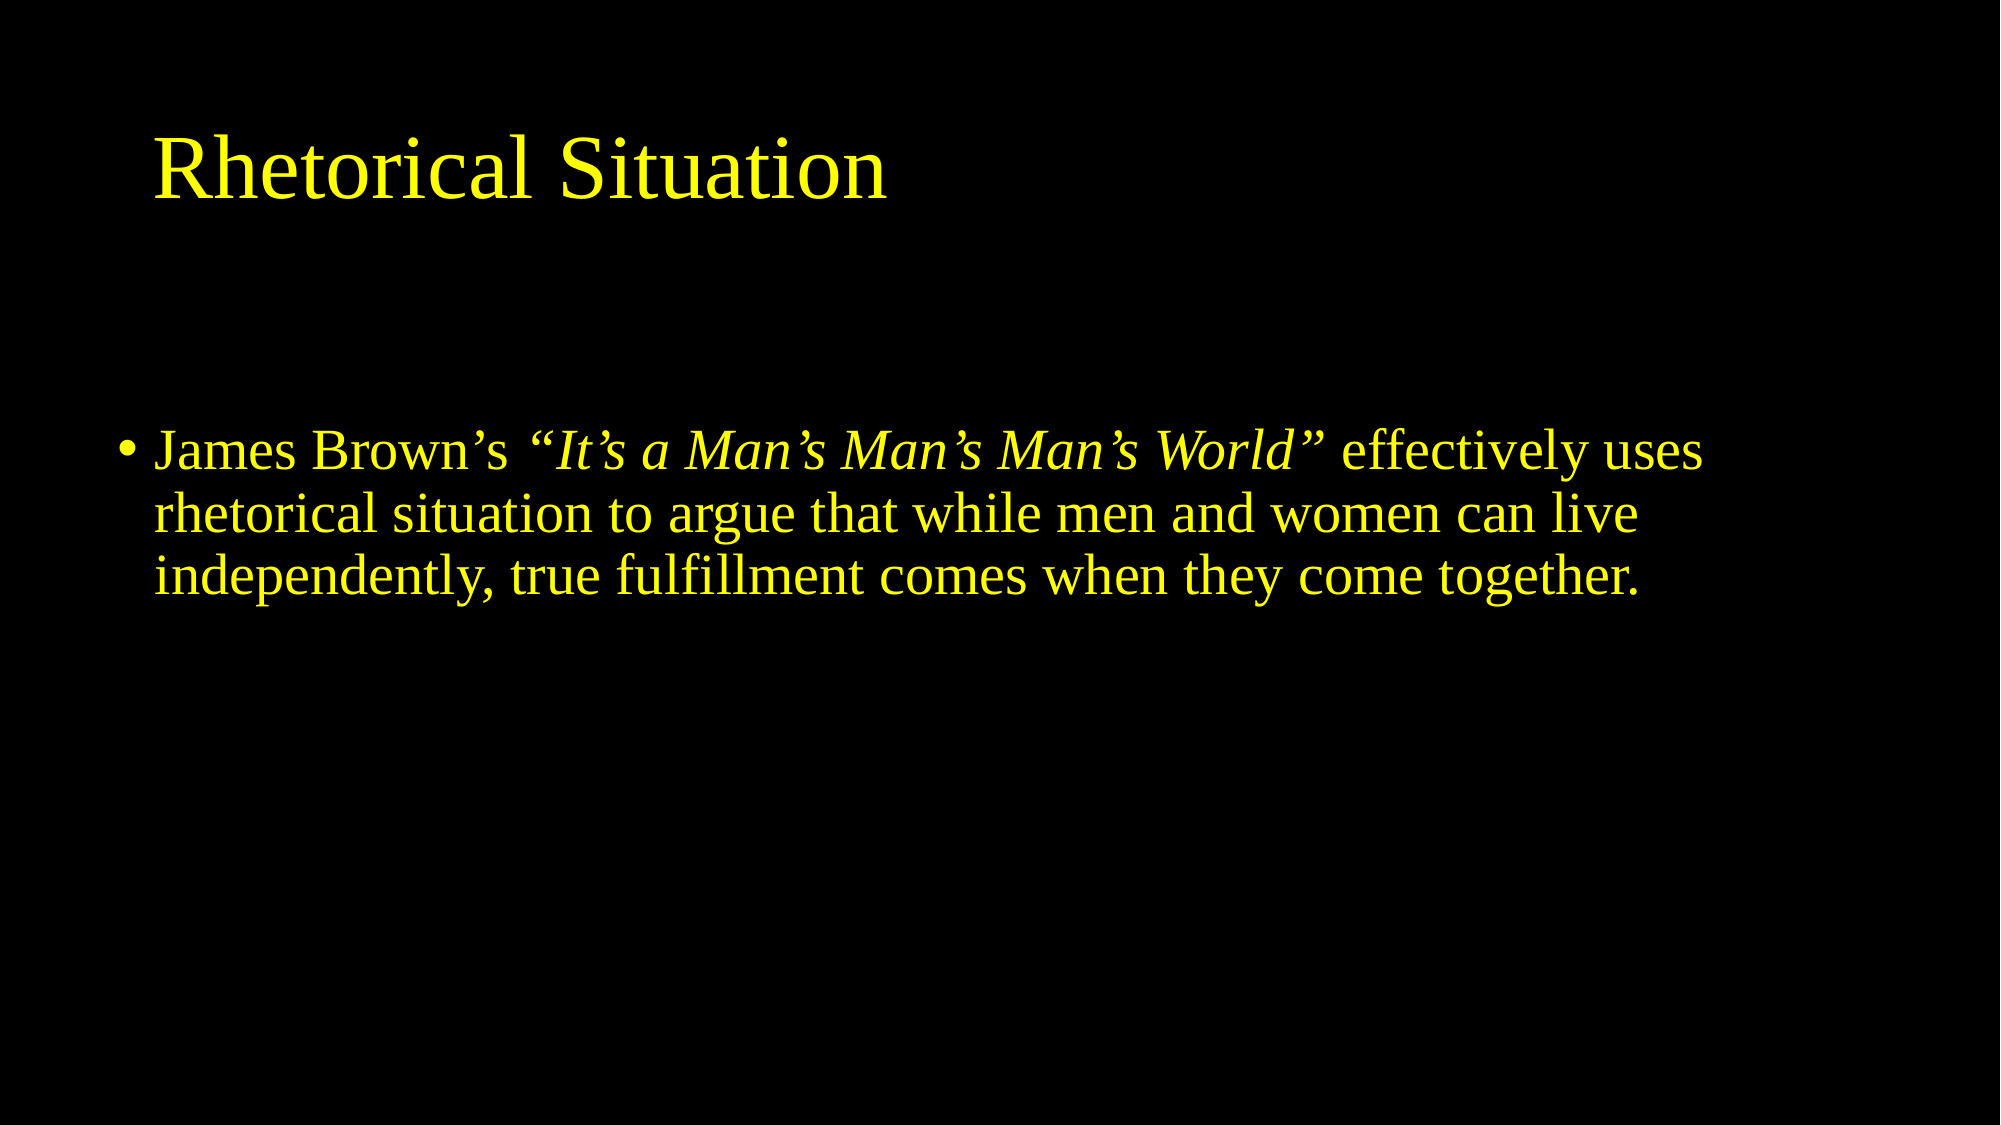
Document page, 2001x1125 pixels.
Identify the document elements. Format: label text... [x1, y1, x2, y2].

list James Brown’s “It’s a Man’s Man’s Man’s World” effectively uses rhetorical situation to argue that while men and women can live independently, true fulfillment comes when they come together. [102, 411, 1828, 675]
title Rhetorical Situation [137, 59, 1863, 278]
